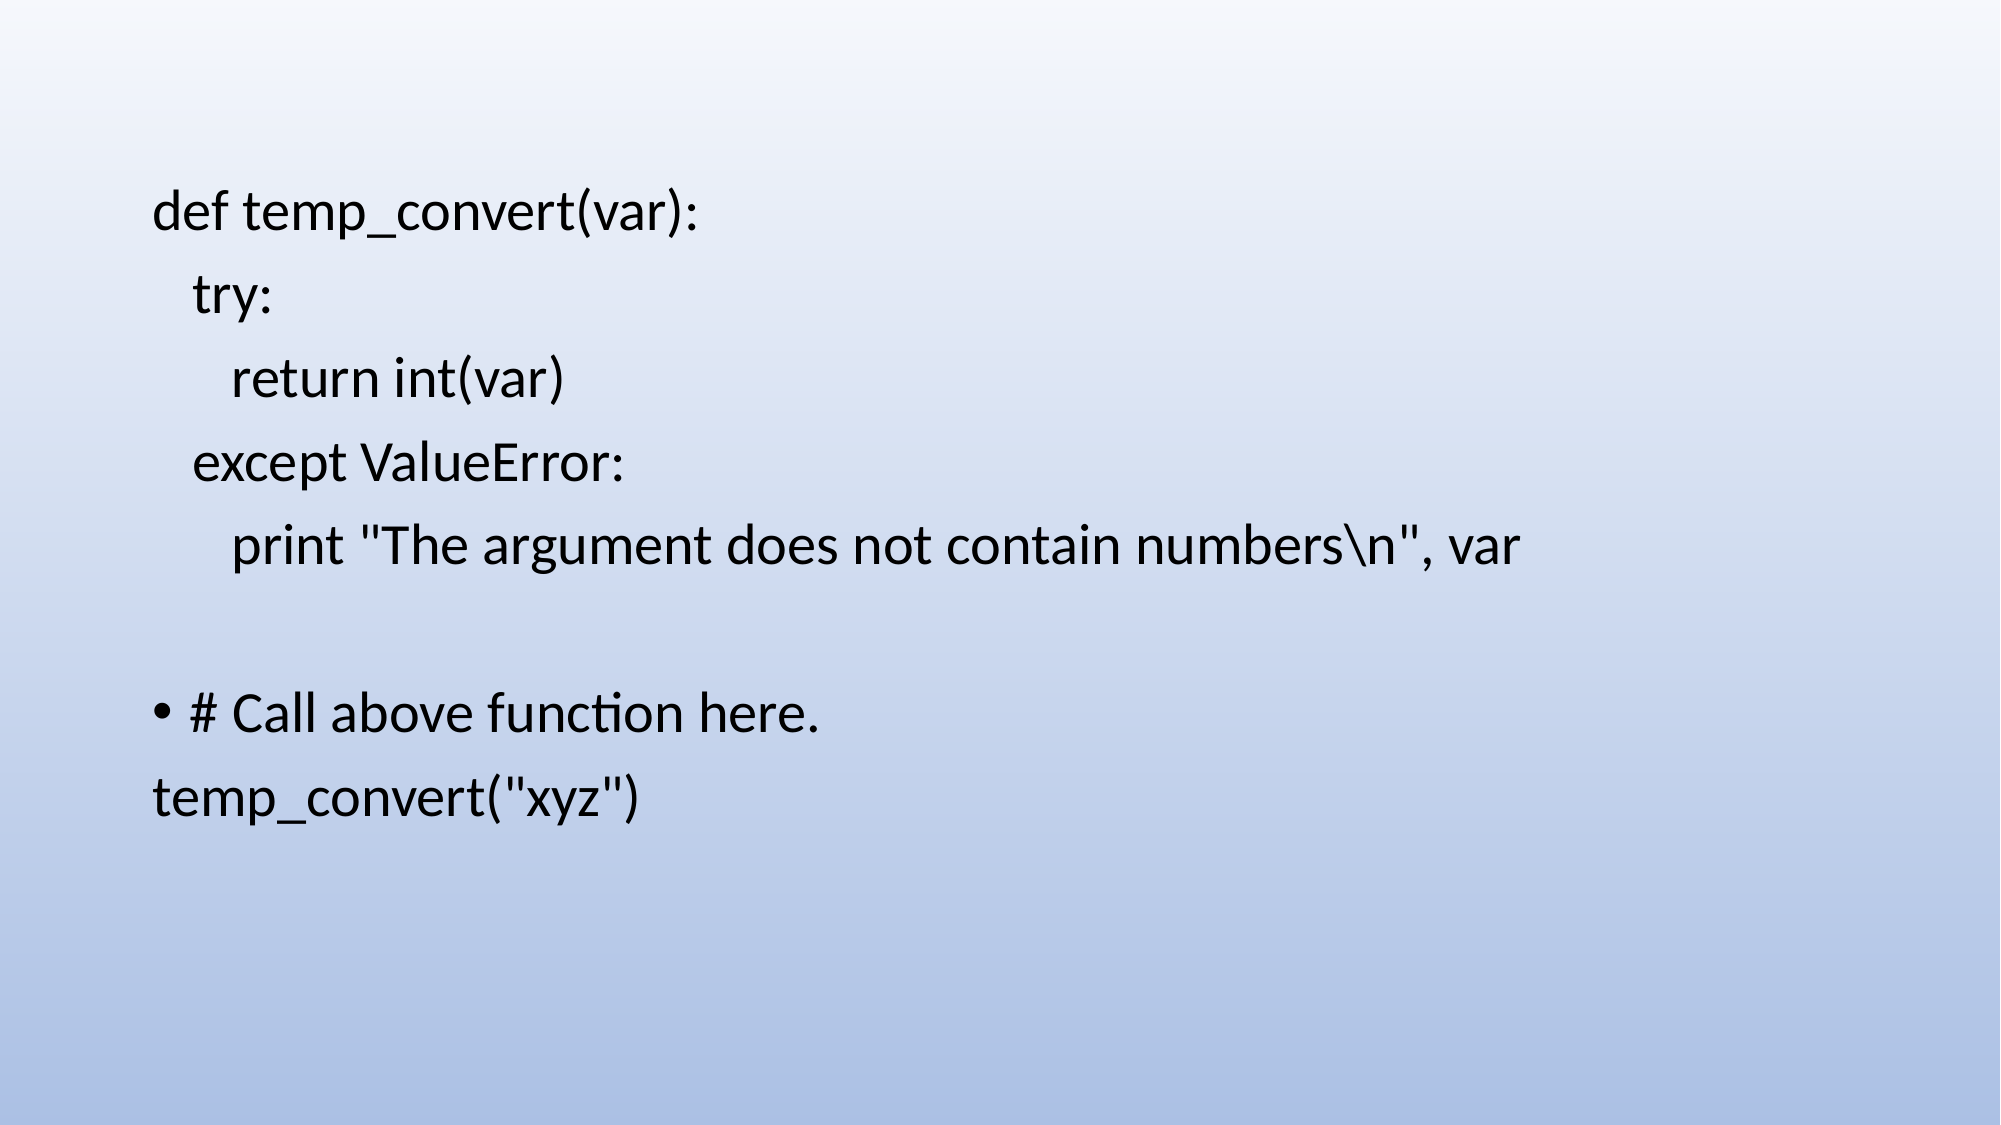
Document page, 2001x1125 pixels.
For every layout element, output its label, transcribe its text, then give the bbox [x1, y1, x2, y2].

list def temp_convert(var): try: return int(var) except ValueError: print "The argument does not contain numbers\n", var # Call above function here. temp_convert("xyz") [137, 172, 1863, 1014]
